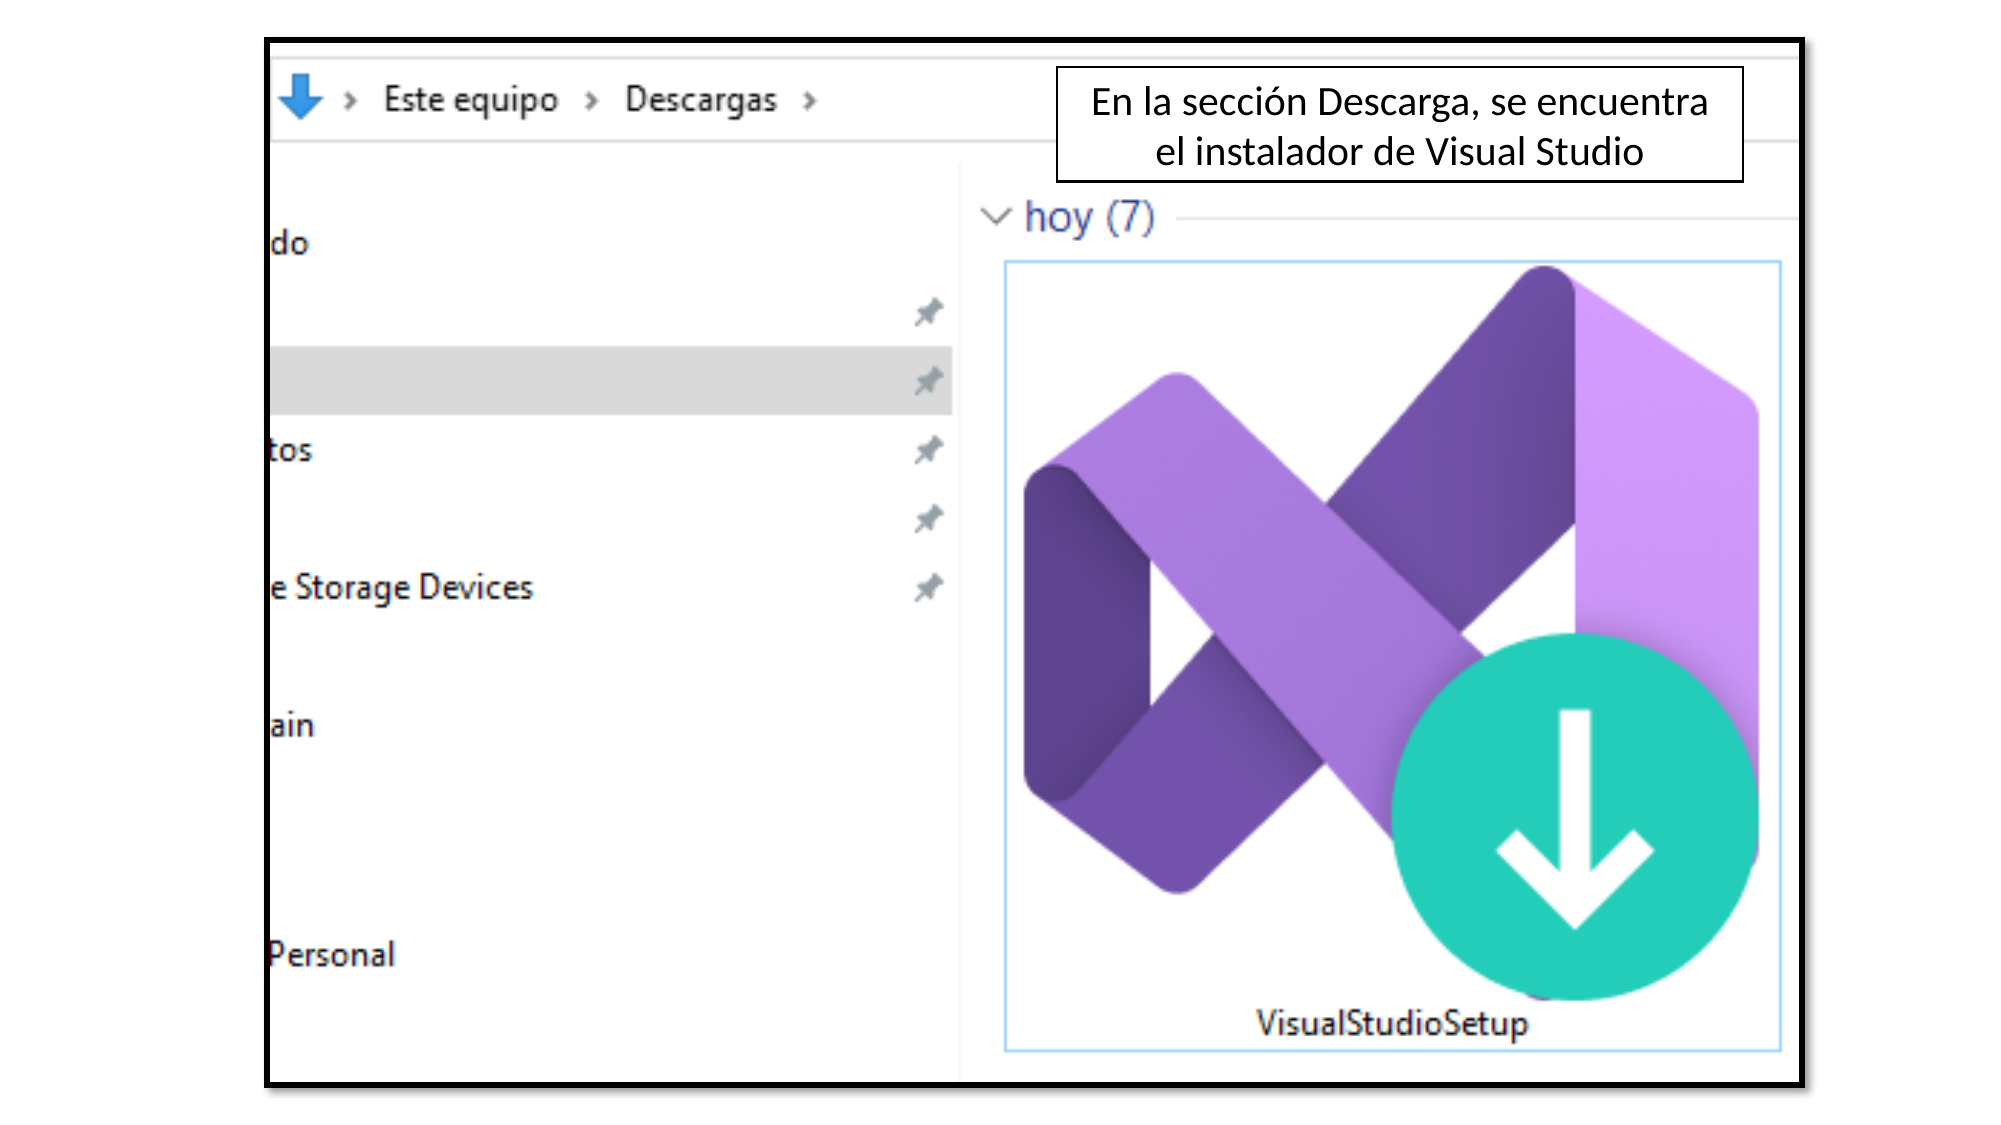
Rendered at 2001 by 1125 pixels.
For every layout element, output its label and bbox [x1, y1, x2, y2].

picture [270, 43, 1800, 1082]
